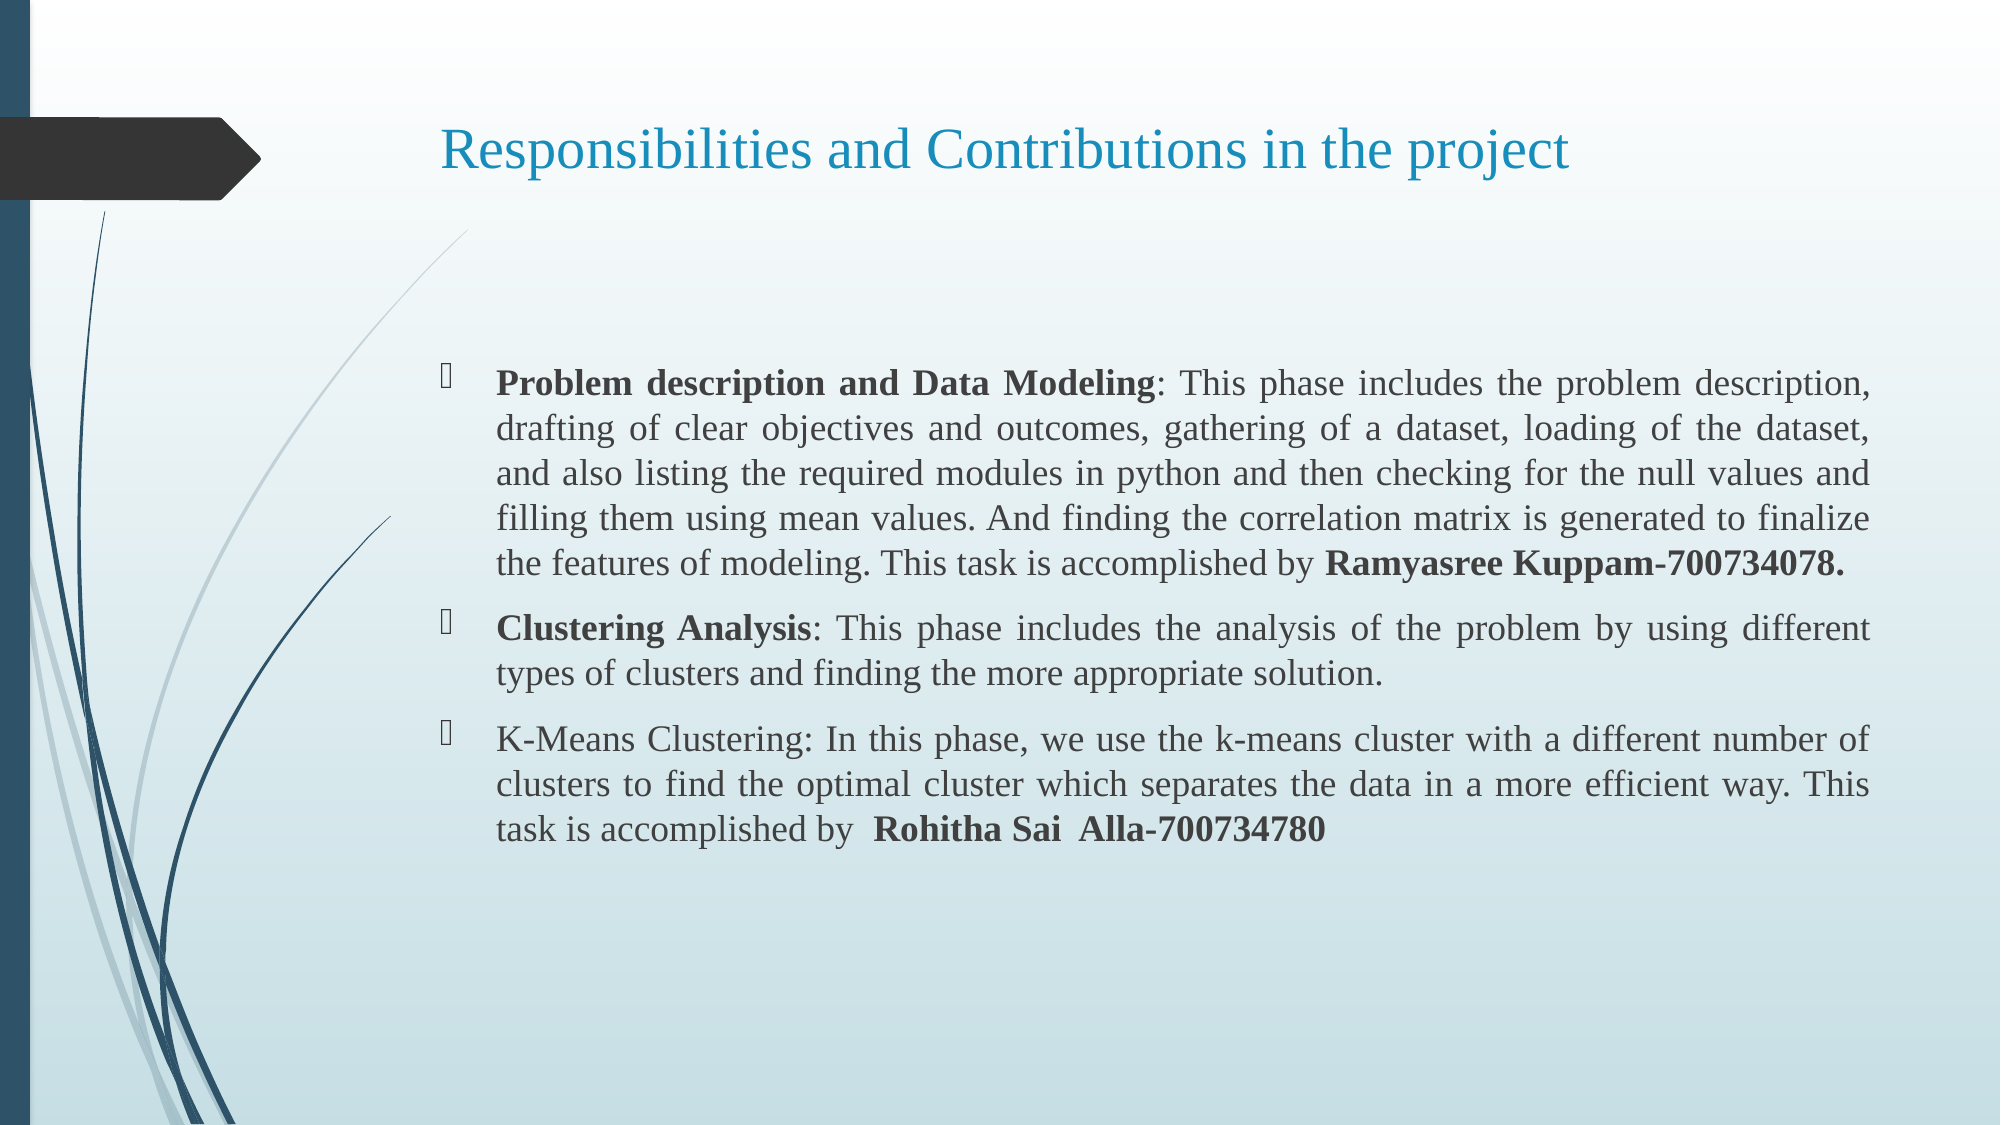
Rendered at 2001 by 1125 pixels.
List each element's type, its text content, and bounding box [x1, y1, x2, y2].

list Problem description and Data Modeling: This phase includes the problem description, drafting of clear objectives and outcomes, gathering of a dataset, loading of the dataset, and also listing the required modules in python and then checking for the null values and filling them using mean values. And finding the correlation matrix is generated to finalize the features of modeling. This task is accomplished by Ramyasree Kuppam-700734078. Clustering Analysis: This phase includes the analysis of the problem by using different types of clusters and finding the more appropriate solution. K-Means Clustering: In this phase, we use the k-means cluster with a different number of clusters to find the optimal cluster which separates the data in a more efficient way. This task is accomplished by Rohitha Sai Alla-700734780 [424, 350, 1888, 970]
title Responsibilities and Contributions in the project [425, 102, 1888, 313]
